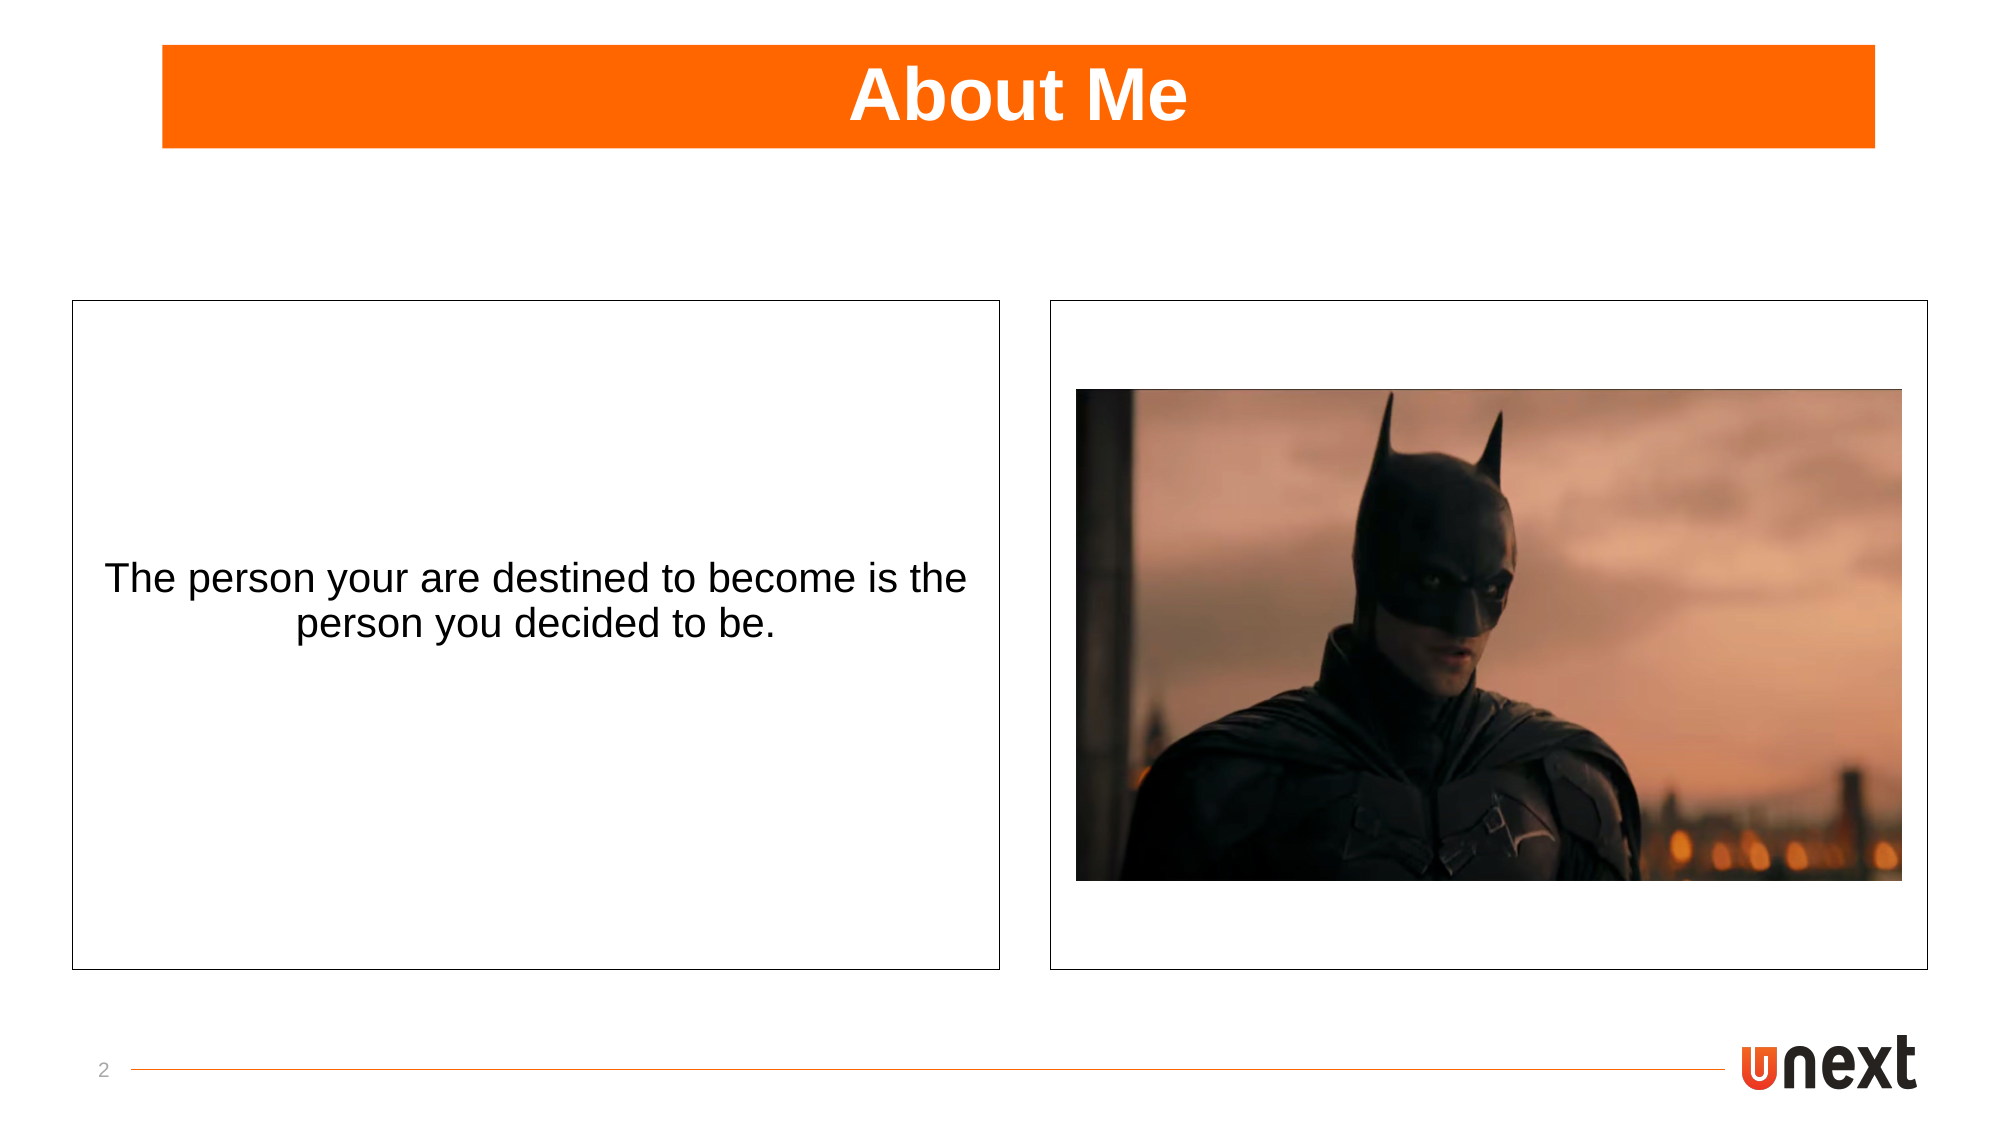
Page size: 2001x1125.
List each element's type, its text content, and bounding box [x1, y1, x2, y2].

picture [1076, 389, 1902, 881]
text_box The person your are destined to become is the person you decided to be. [72, 300, 1000, 970]
slide_number 2 [48, 1047, 110, 1091]
title About Me [162, 44, 1876, 149]
picture [1742, 1035, 1917, 1090]
text_box [1050, 300, 1928, 970]
